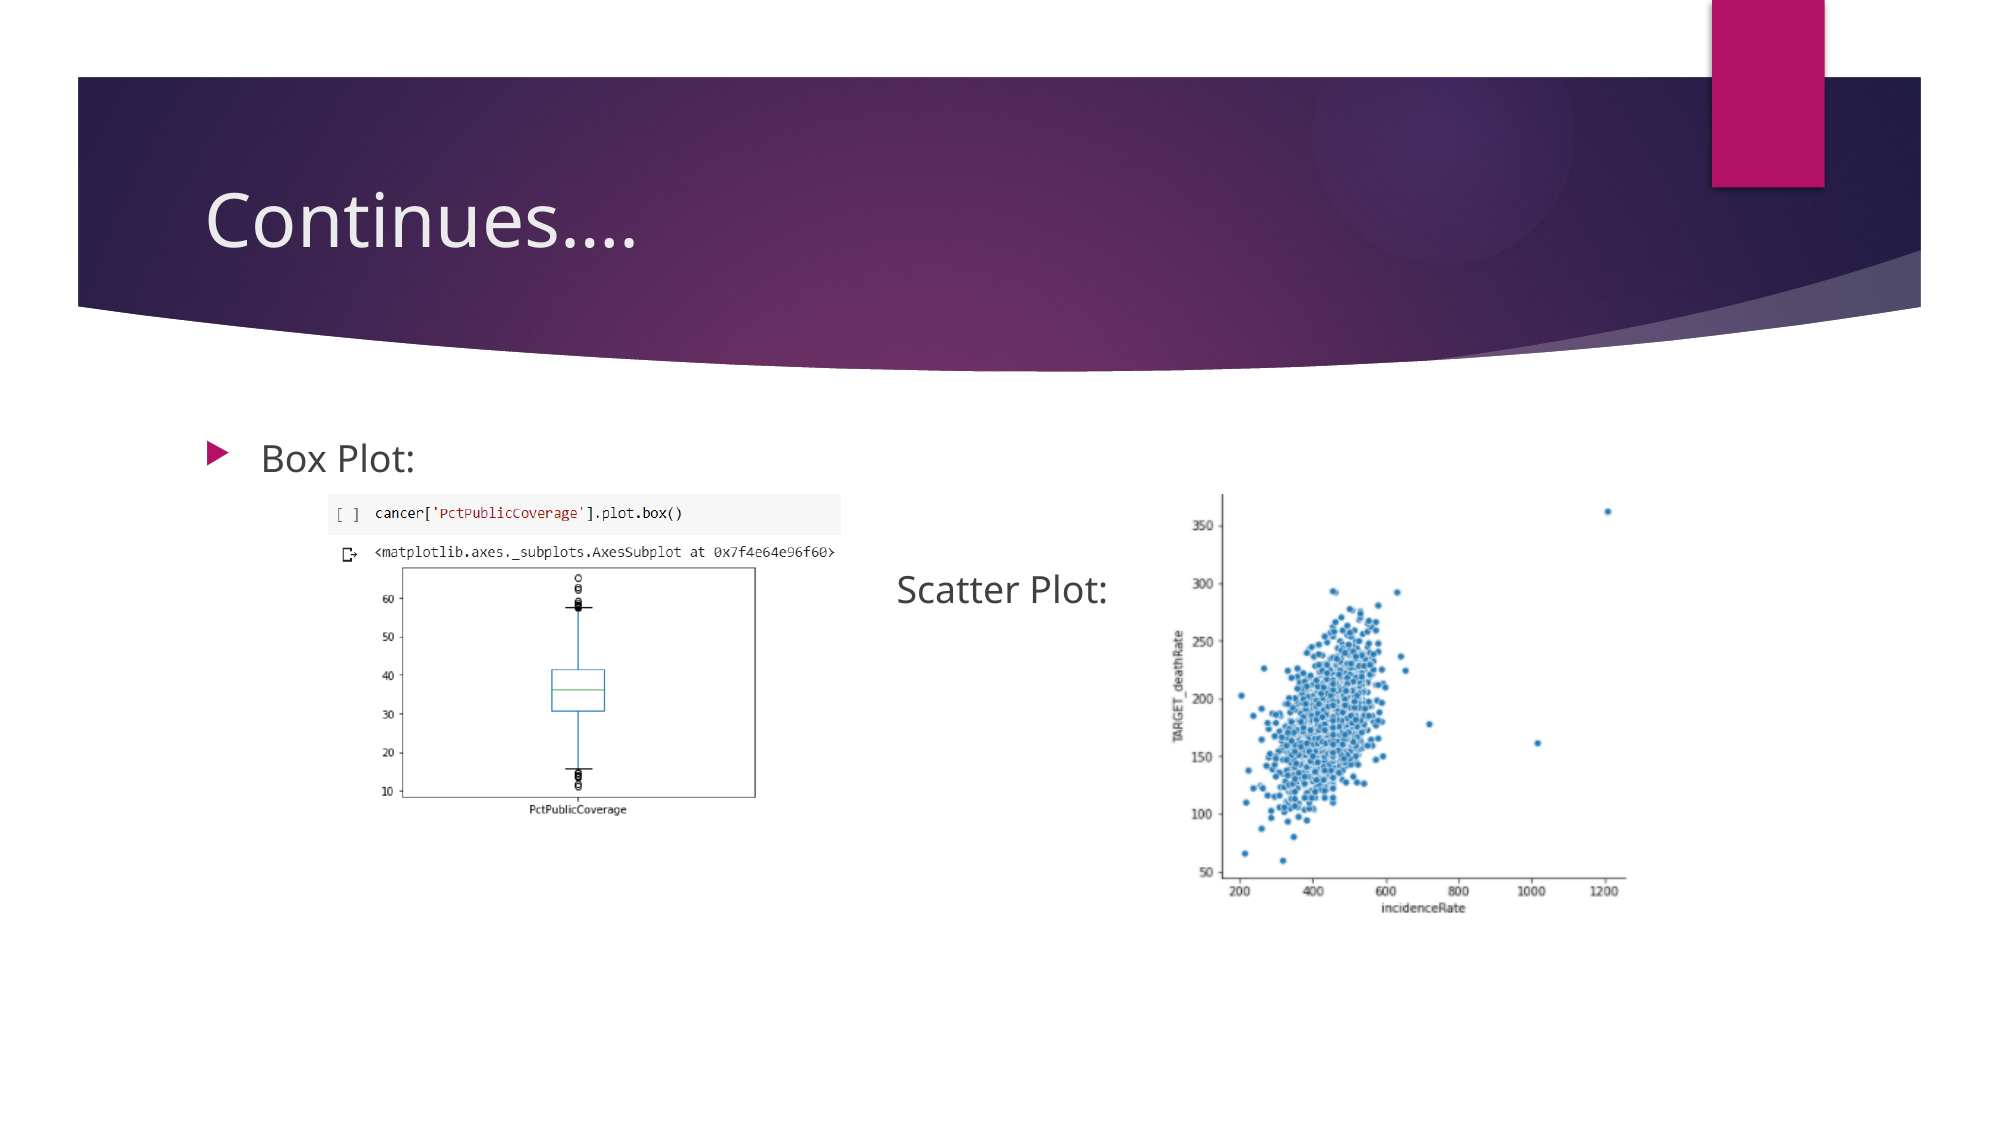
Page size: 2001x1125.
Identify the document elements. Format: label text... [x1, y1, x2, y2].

picture [1168, 494, 1638, 926]
picture [328, 494, 841, 824]
title Continues…. [189, 159, 1627, 276]
list Box Plot: Scatter Plot: [189, 427, 1638, 988]
